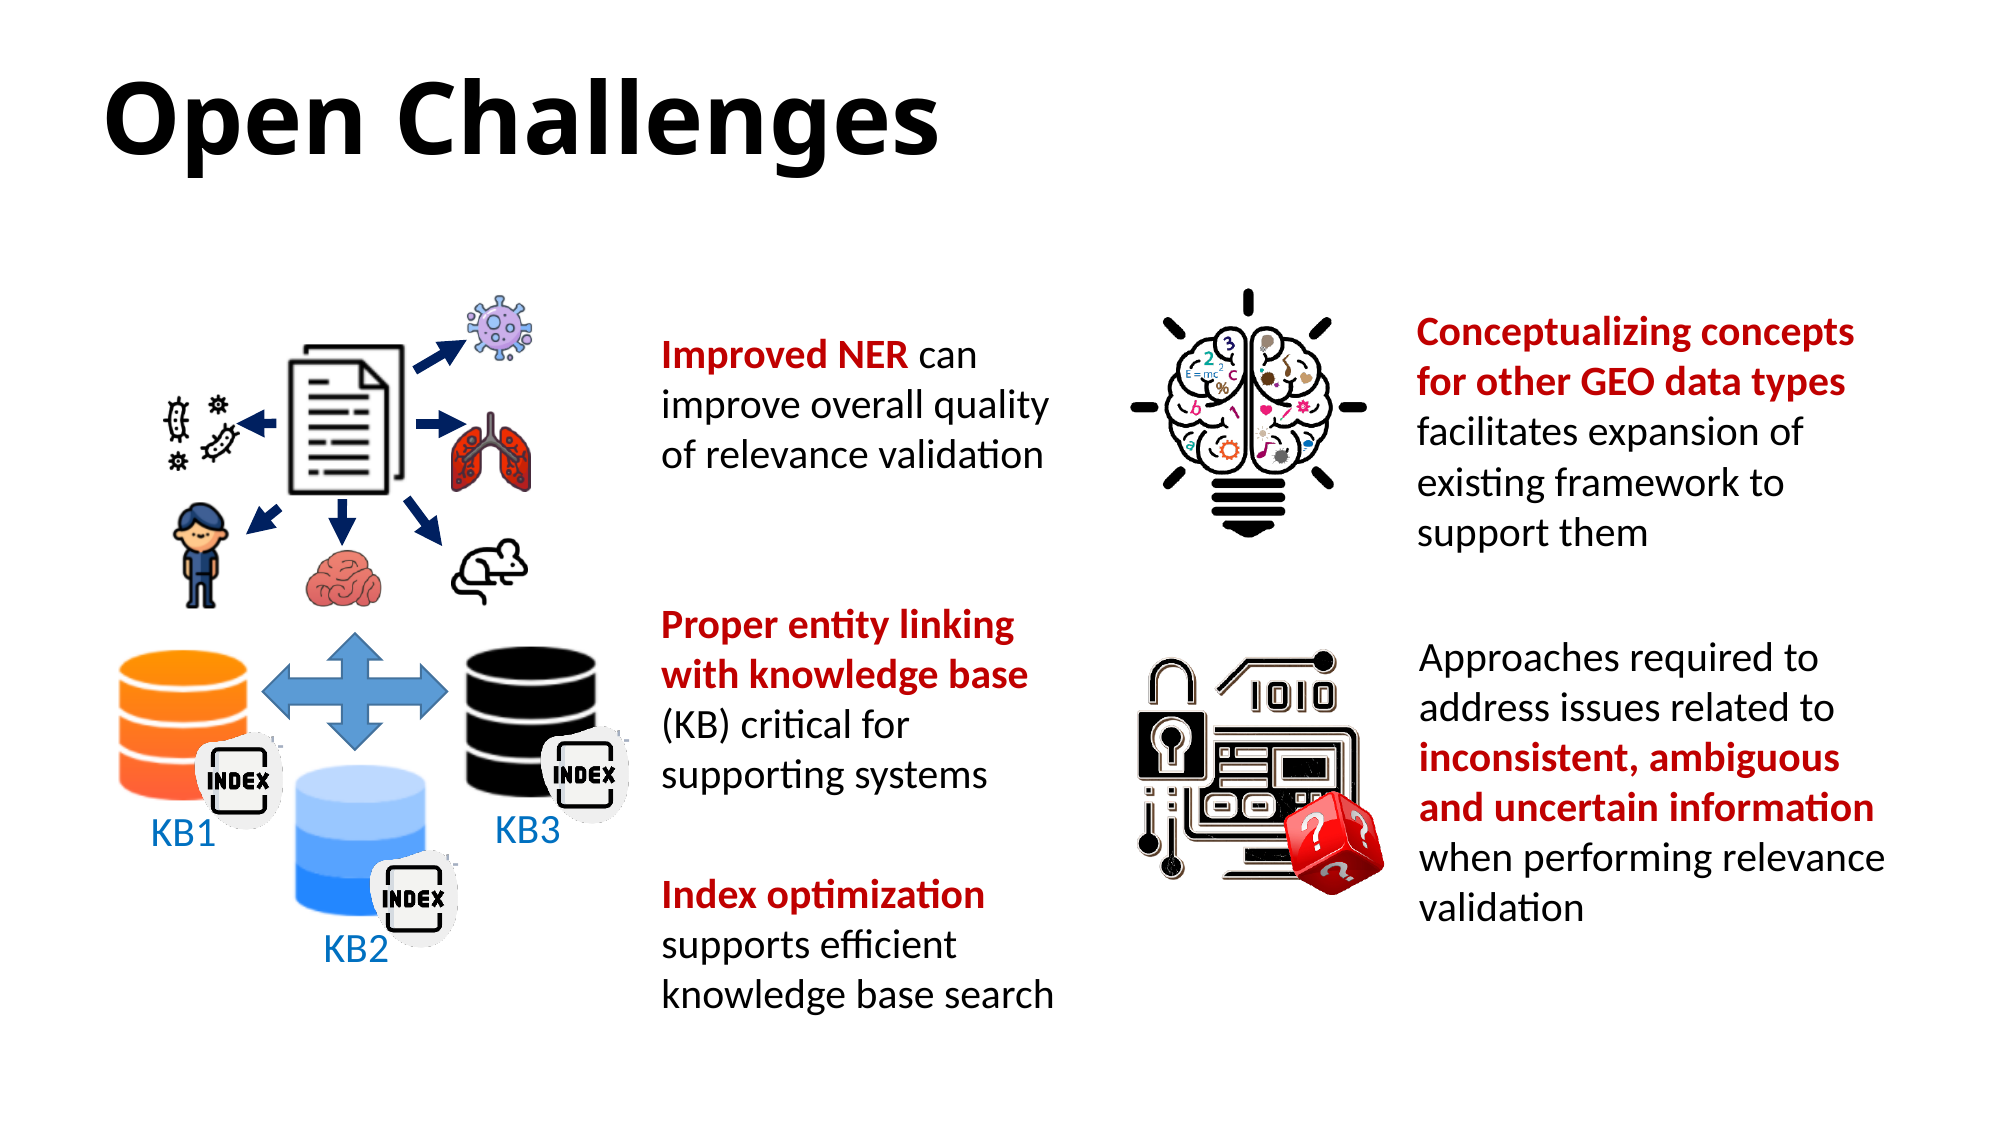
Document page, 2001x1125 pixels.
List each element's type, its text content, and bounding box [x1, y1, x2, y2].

title Open Challenges [86, 24, 1904, 220]
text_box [1114, 622, 1906, 941]
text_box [1112, 276, 1904, 565]
text_box Improved NER can improve overall quality of relevance validation [646, 319, 1072, 485]
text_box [157, 285, 541, 589]
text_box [188, 724, 1080, 1027]
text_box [114, 589, 1092, 979]
